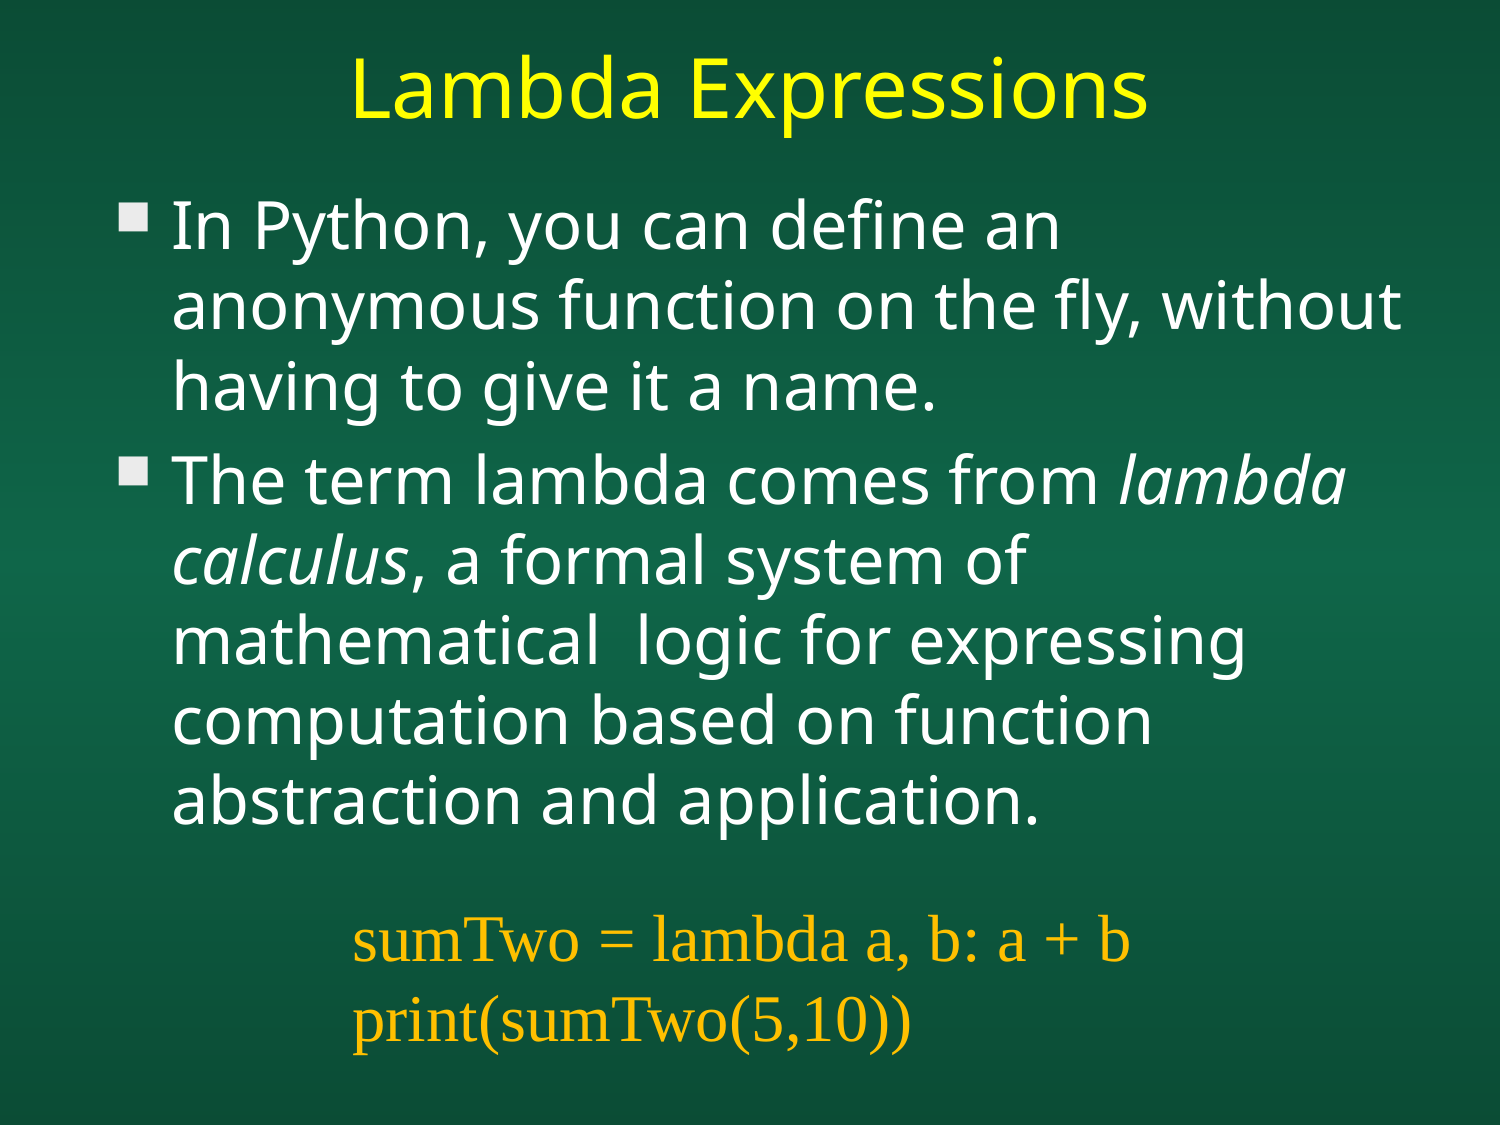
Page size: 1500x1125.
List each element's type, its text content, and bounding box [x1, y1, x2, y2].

text_box In Python, you can define an anonymous function on the fly, without having to give it a name. The term lambda comes from lambda calculus, a formal system of mathematical logic for expressing computation based on function abstraction and application. [99, 175, 1463, 564]
text_box sumTwo = lambda a, b: a + b print(sumTwo(5,10)) [337, 887, 1225, 1063]
text_box Lambda Expressions [81, 27, 1419, 143]
